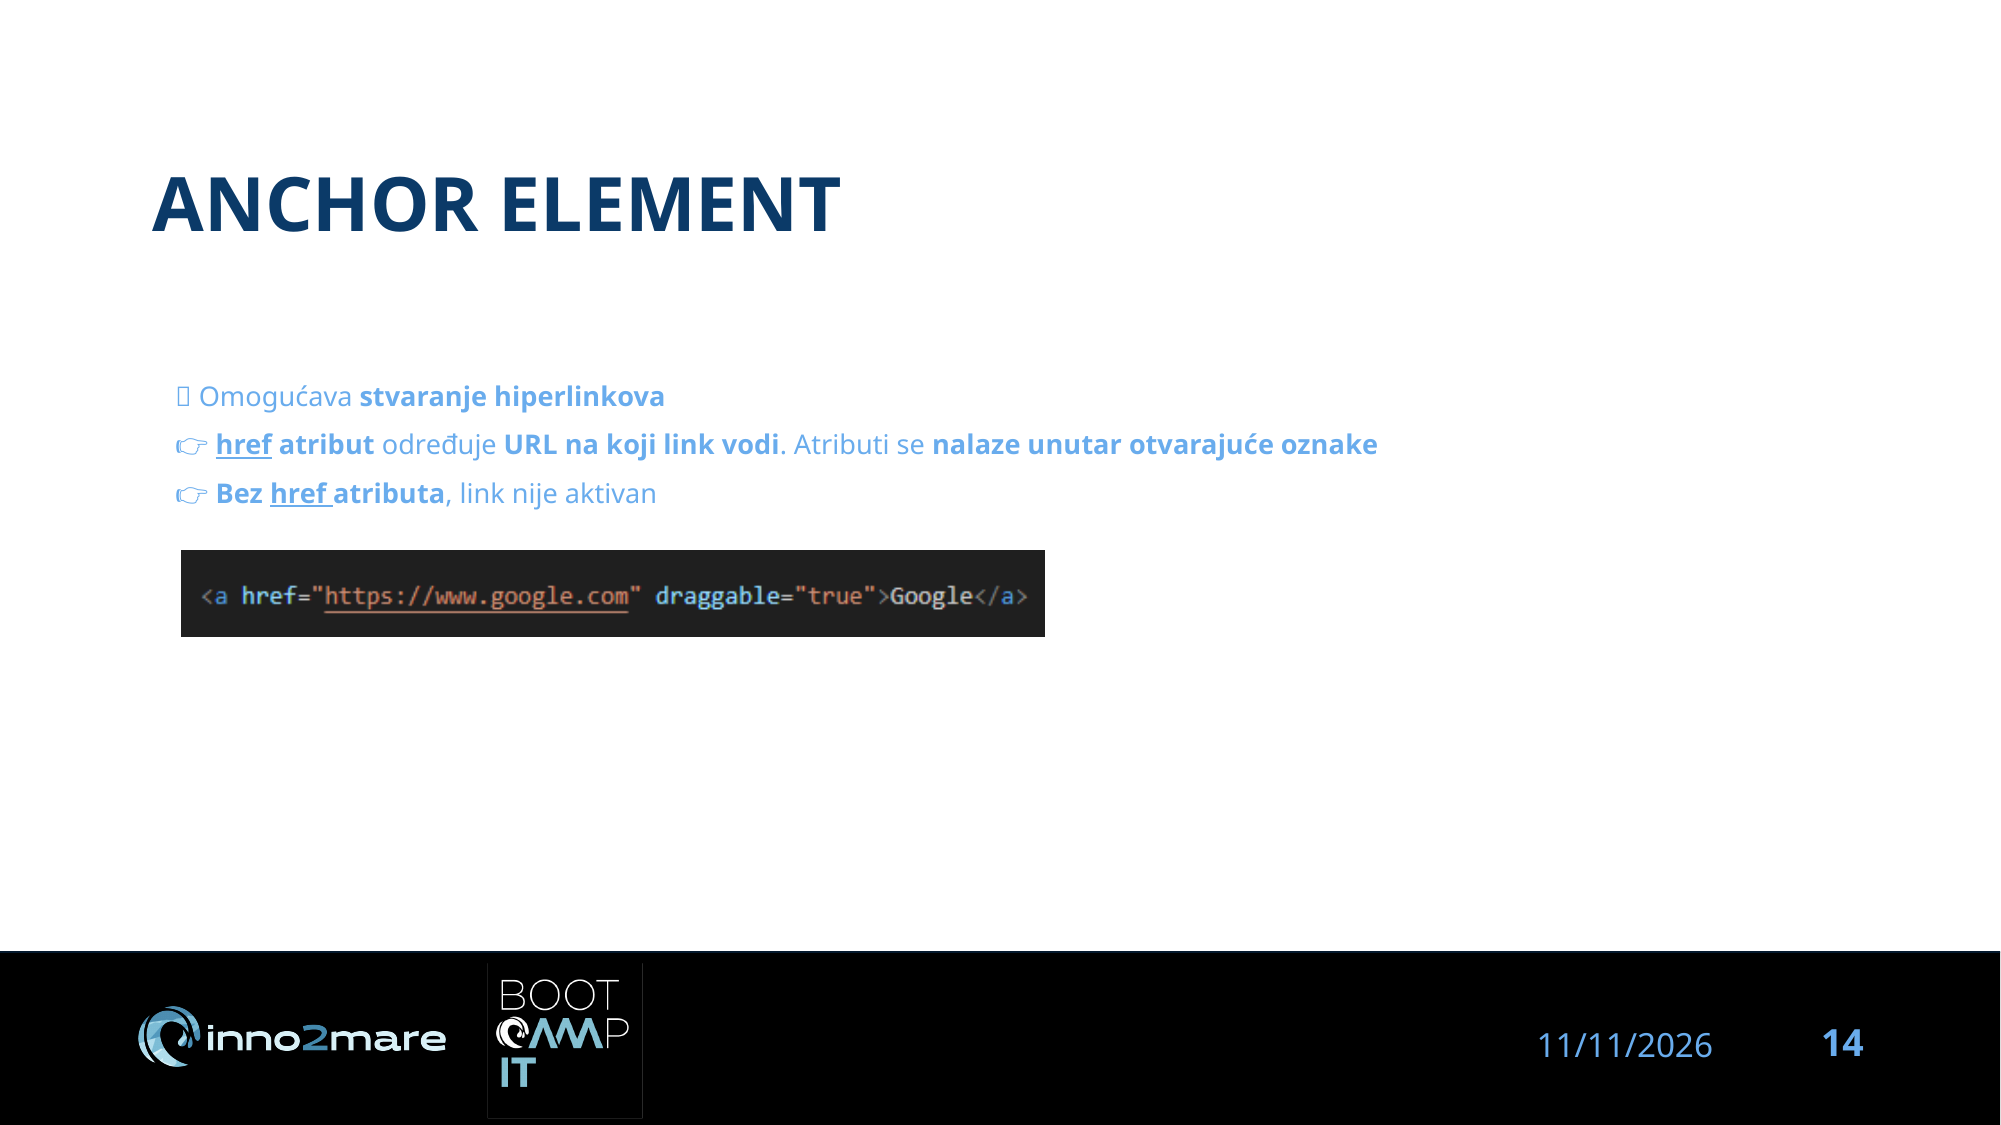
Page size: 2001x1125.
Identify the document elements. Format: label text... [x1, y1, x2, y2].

title ANCHOR ELEMENT [137, 137, 1863, 278]
picture [138, 957, 690, 1124]
picture [181, 550, 1045, 637]
text_box 💡 Omogućava stvaranje hiperlinkova 👉 href atribut određuje URL na koji link vodi. Atributi se nalaze unutar otvarajuće oznake 👉 Bez href atributa, link nije aktivan [160, 371, 1686, 517]
